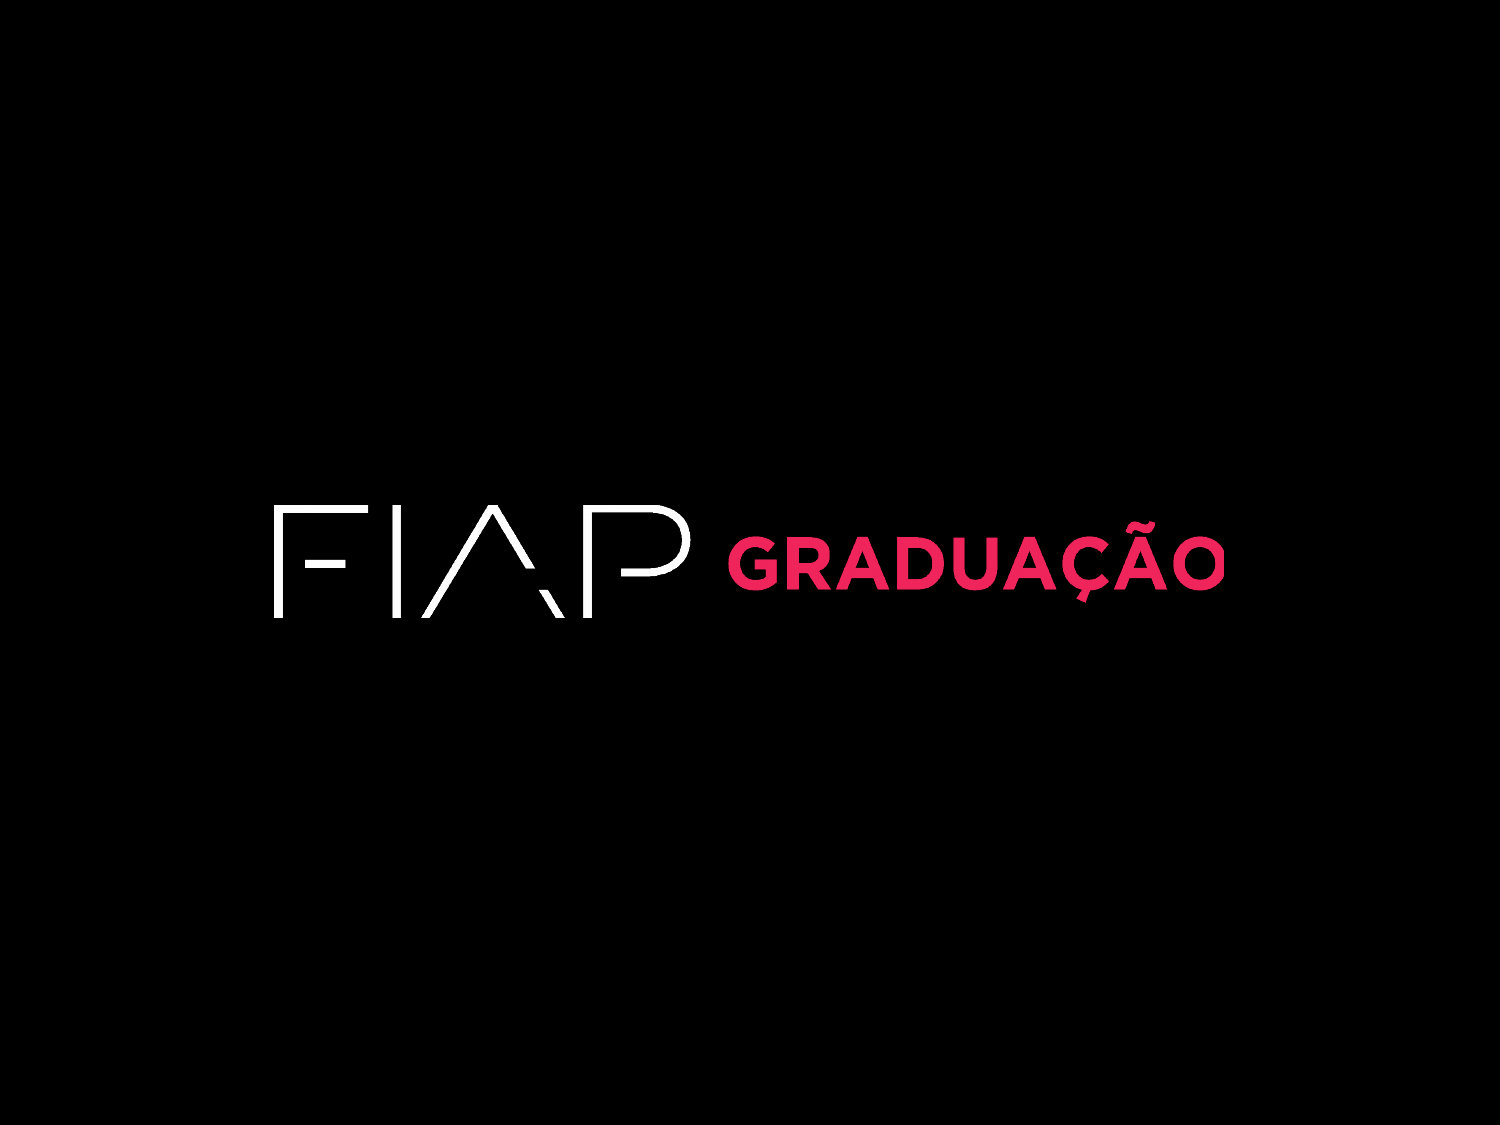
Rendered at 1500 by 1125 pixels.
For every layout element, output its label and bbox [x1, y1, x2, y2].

picture [274, 505, 1224, 618]
